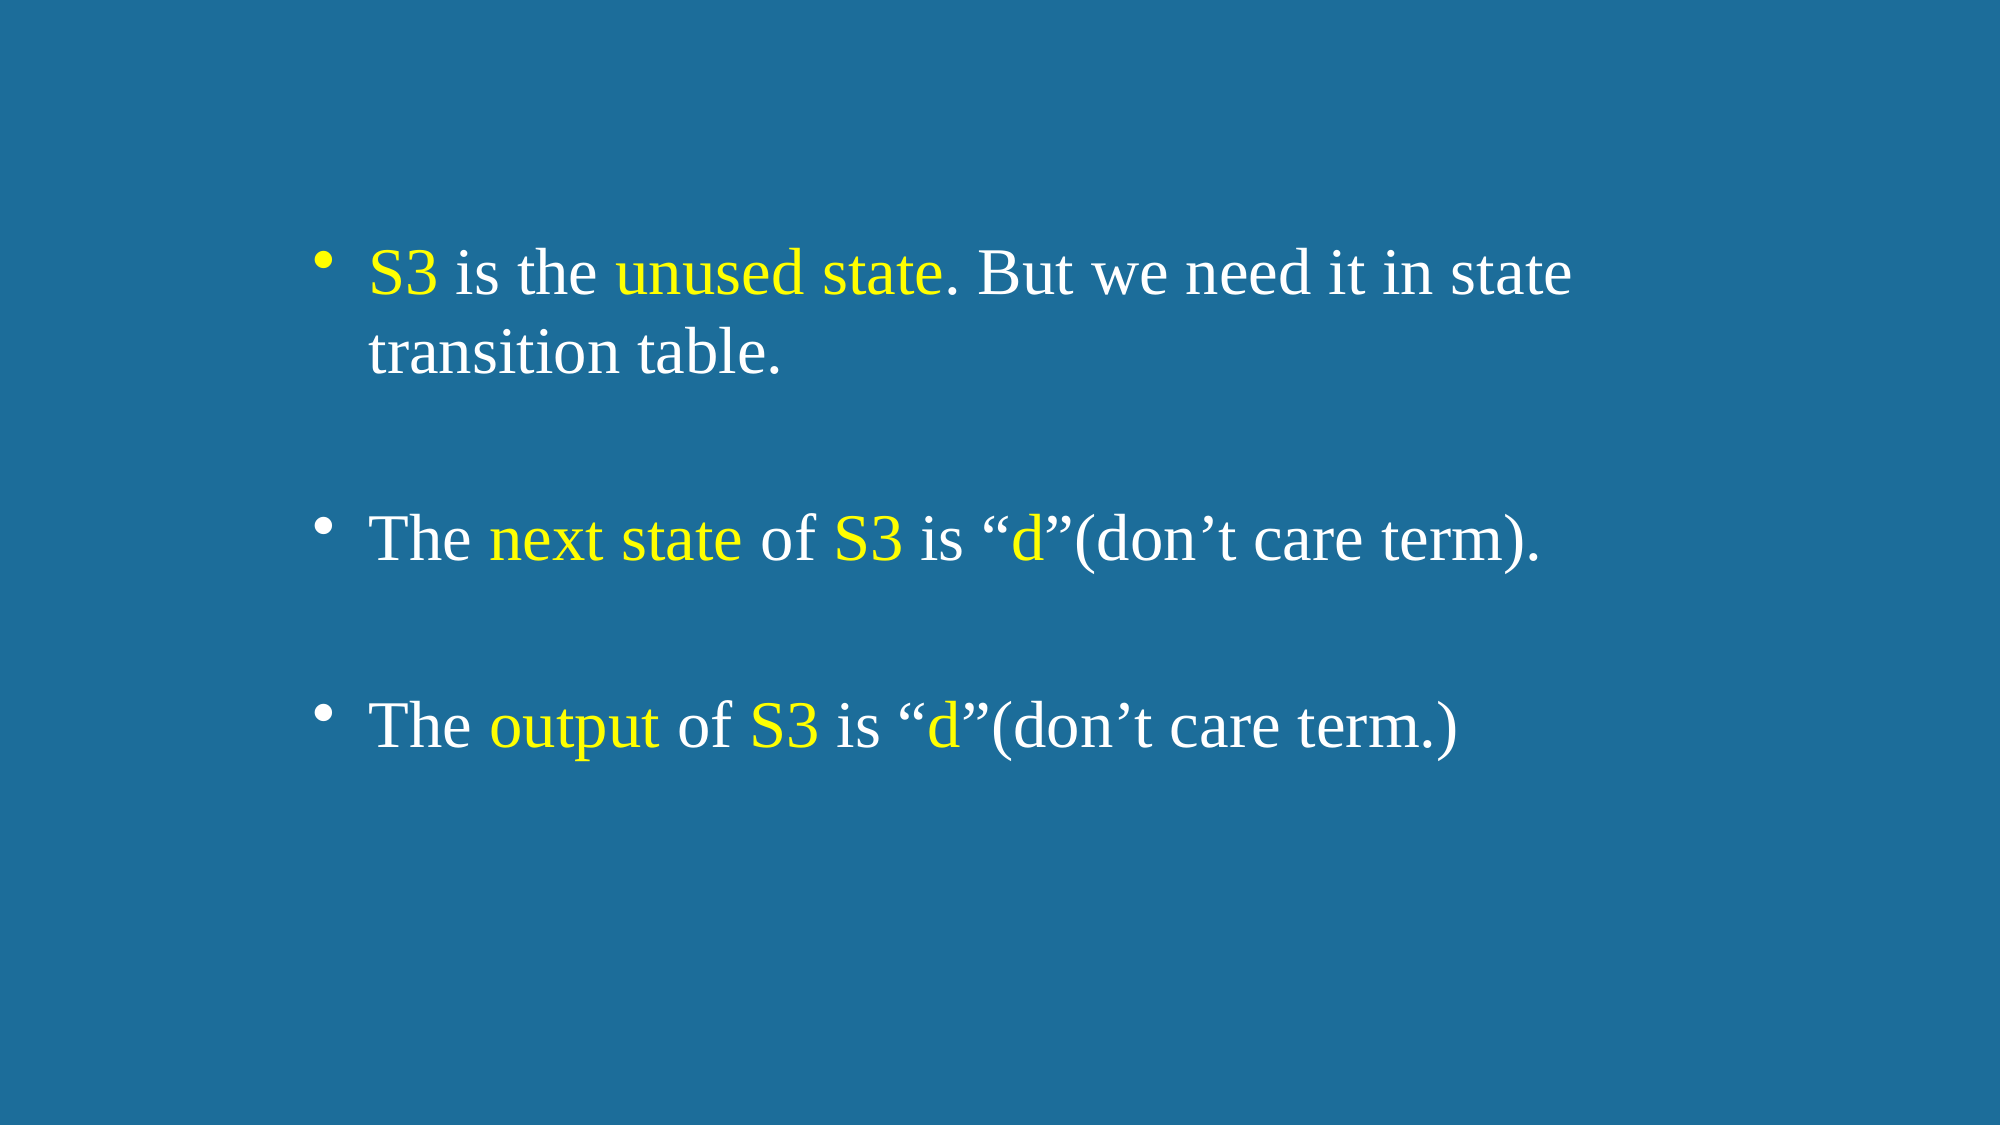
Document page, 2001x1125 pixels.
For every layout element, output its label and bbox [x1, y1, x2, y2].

list [297, 219, 1721, 895]
